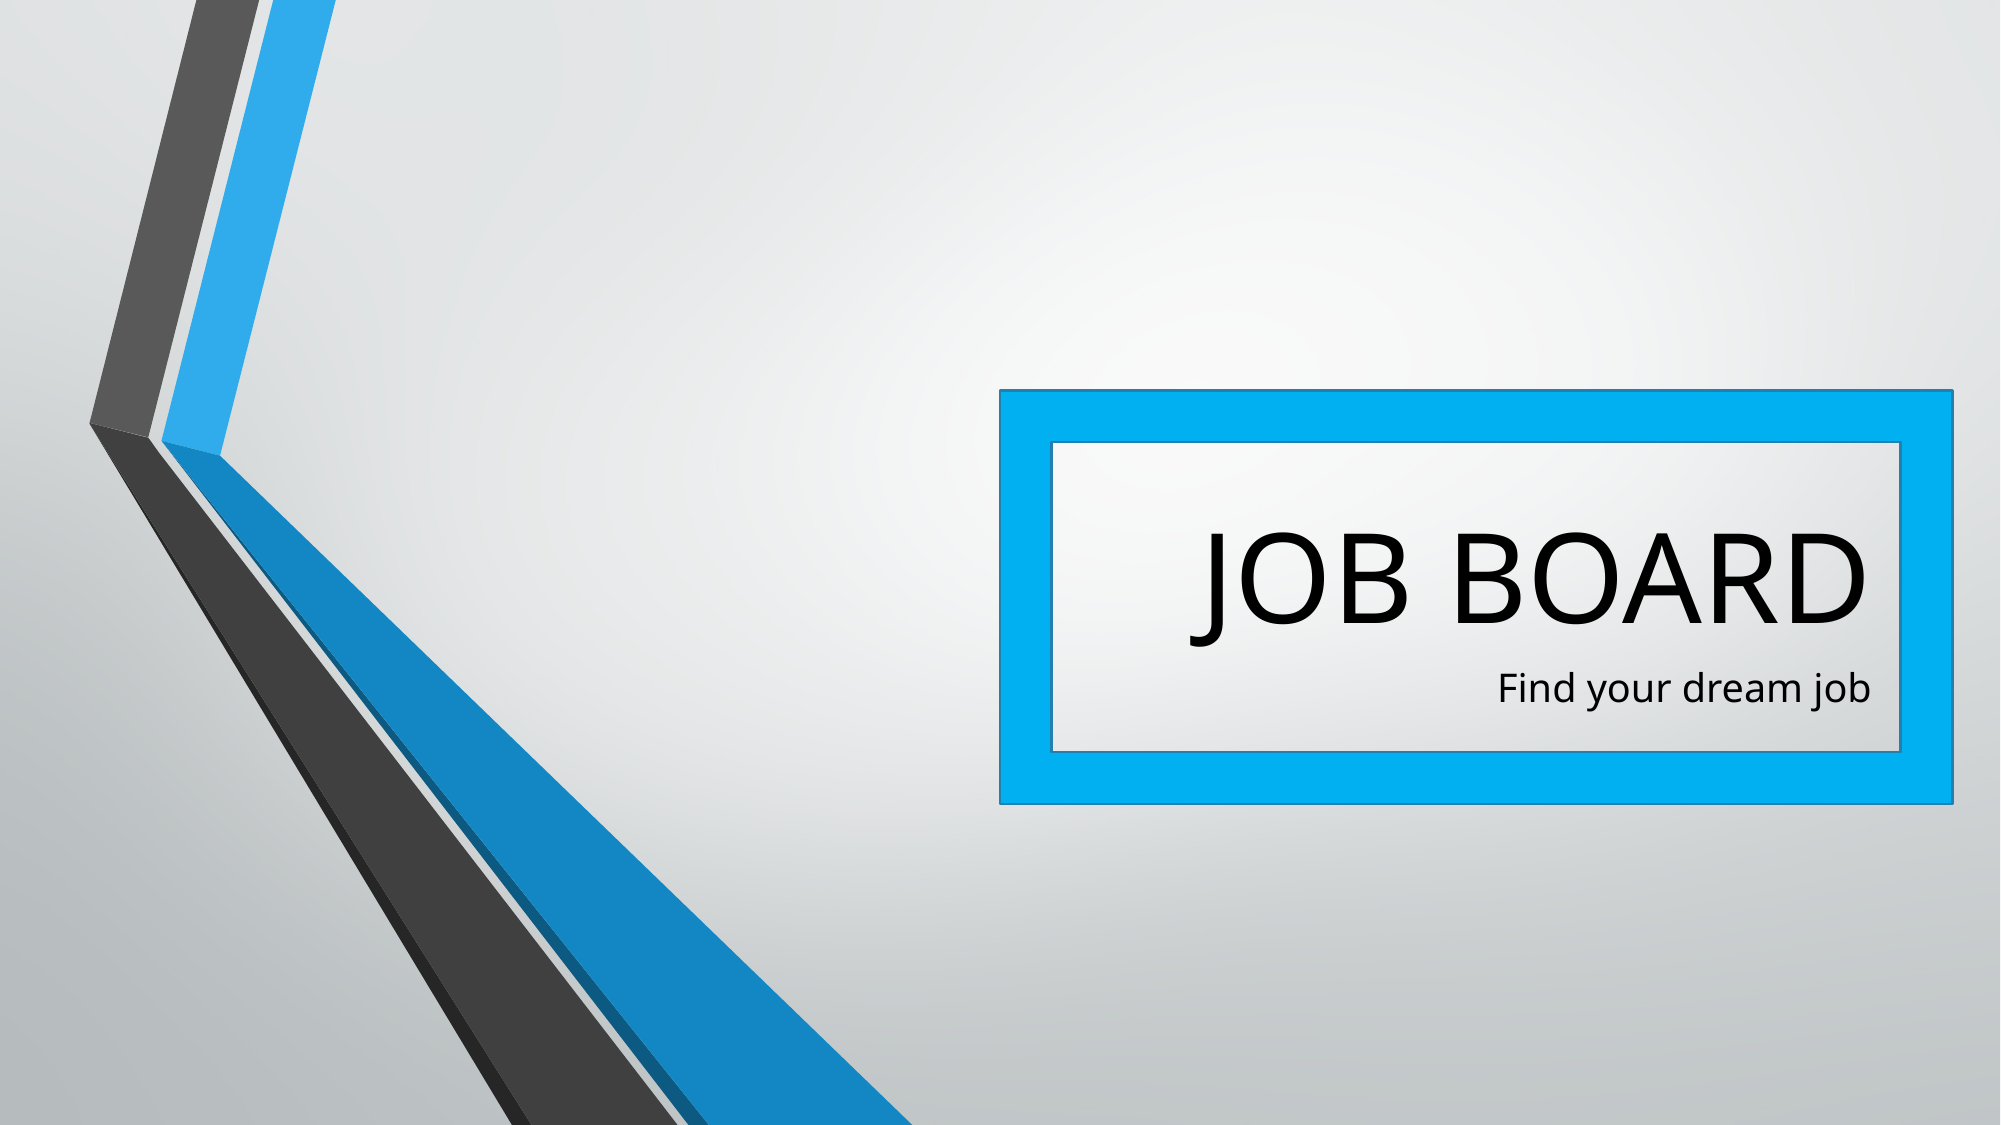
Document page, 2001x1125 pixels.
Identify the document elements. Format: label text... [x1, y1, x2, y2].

text_box [999, 389, 1954, 805]
title JOB BOARD [480, 226, 1887, 656]
subtitle Find your dream job [740, 655, 1887, 884]
